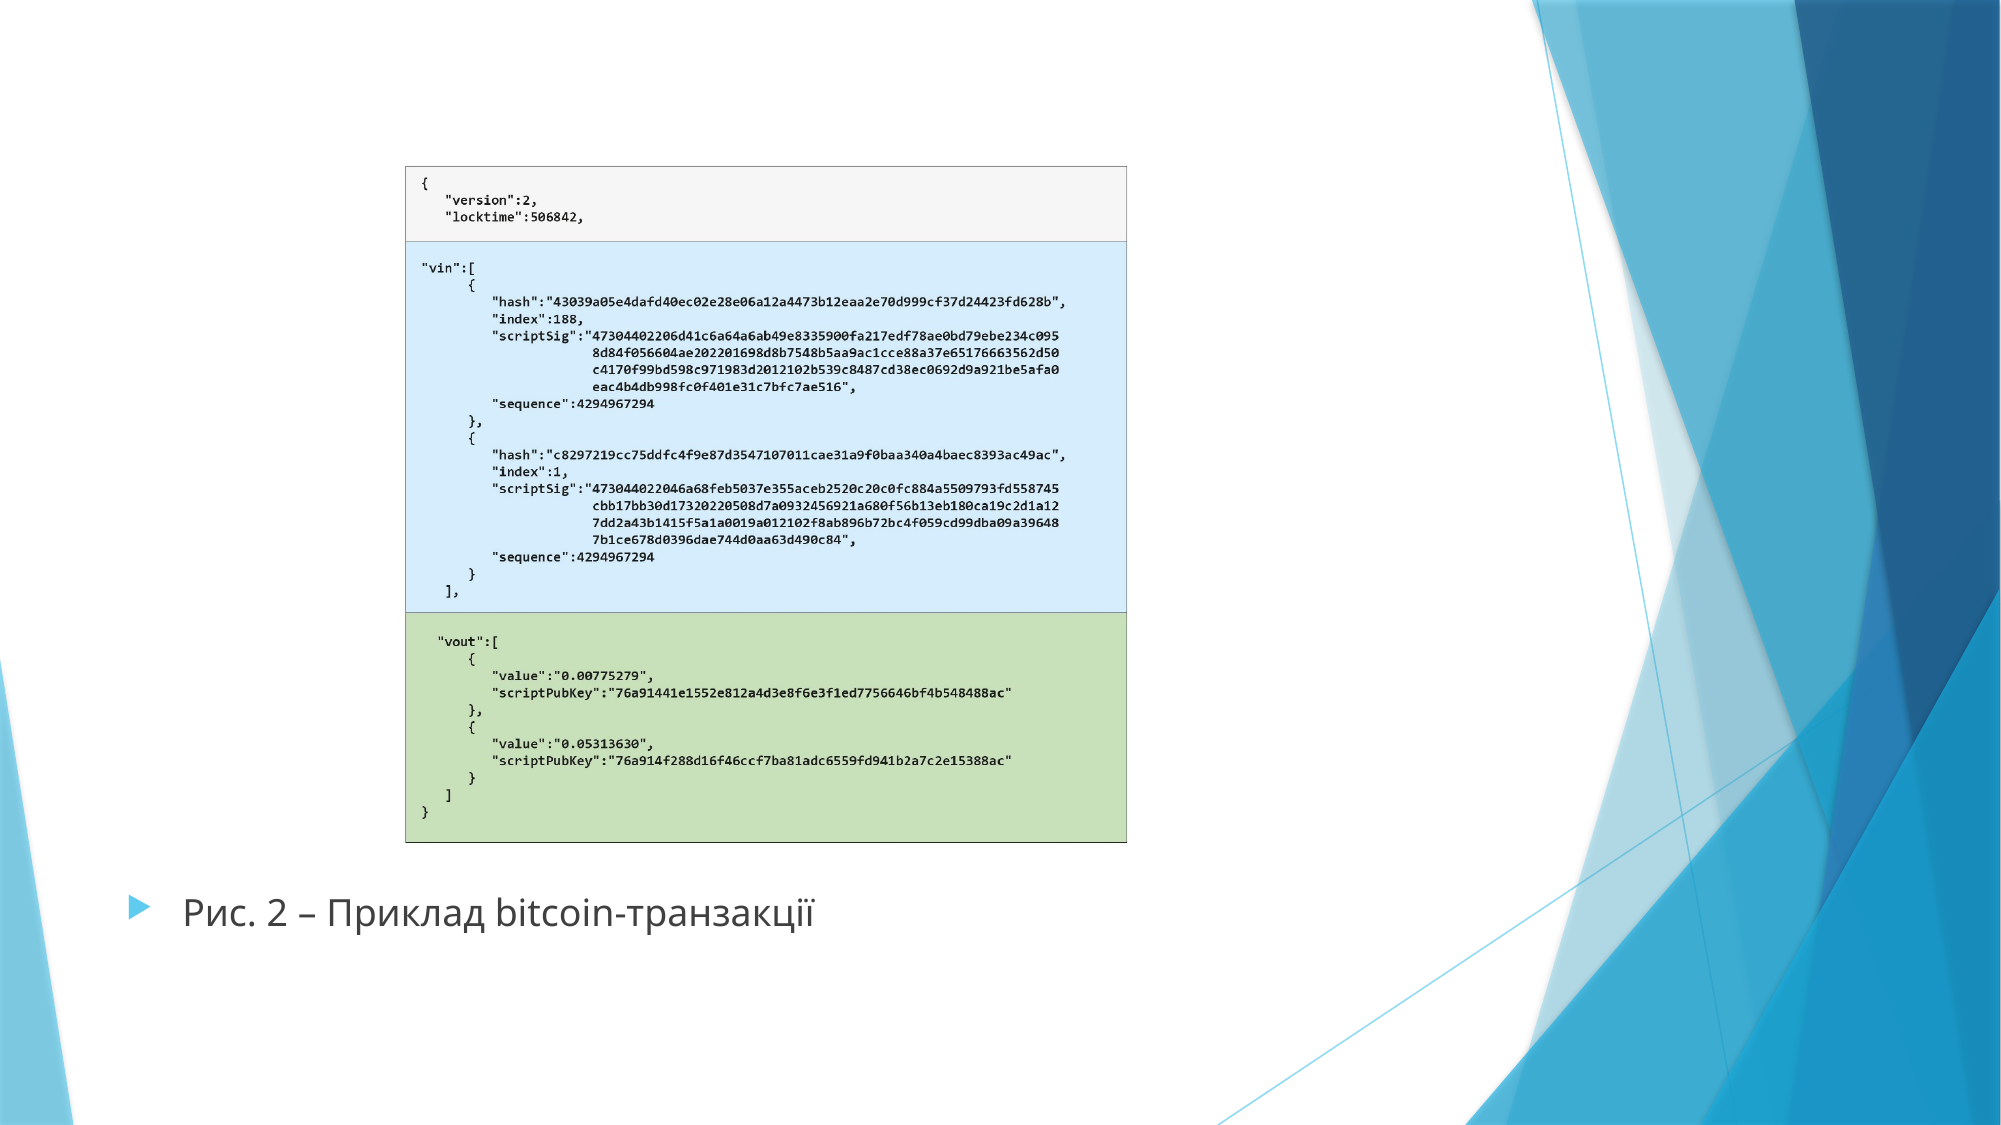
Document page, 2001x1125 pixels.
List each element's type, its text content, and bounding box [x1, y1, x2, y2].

picture [386, 149, 1145, 859]
list Рис. 2 – Приклад bitcoin-транзакції [111, 354, 1522, 992]
